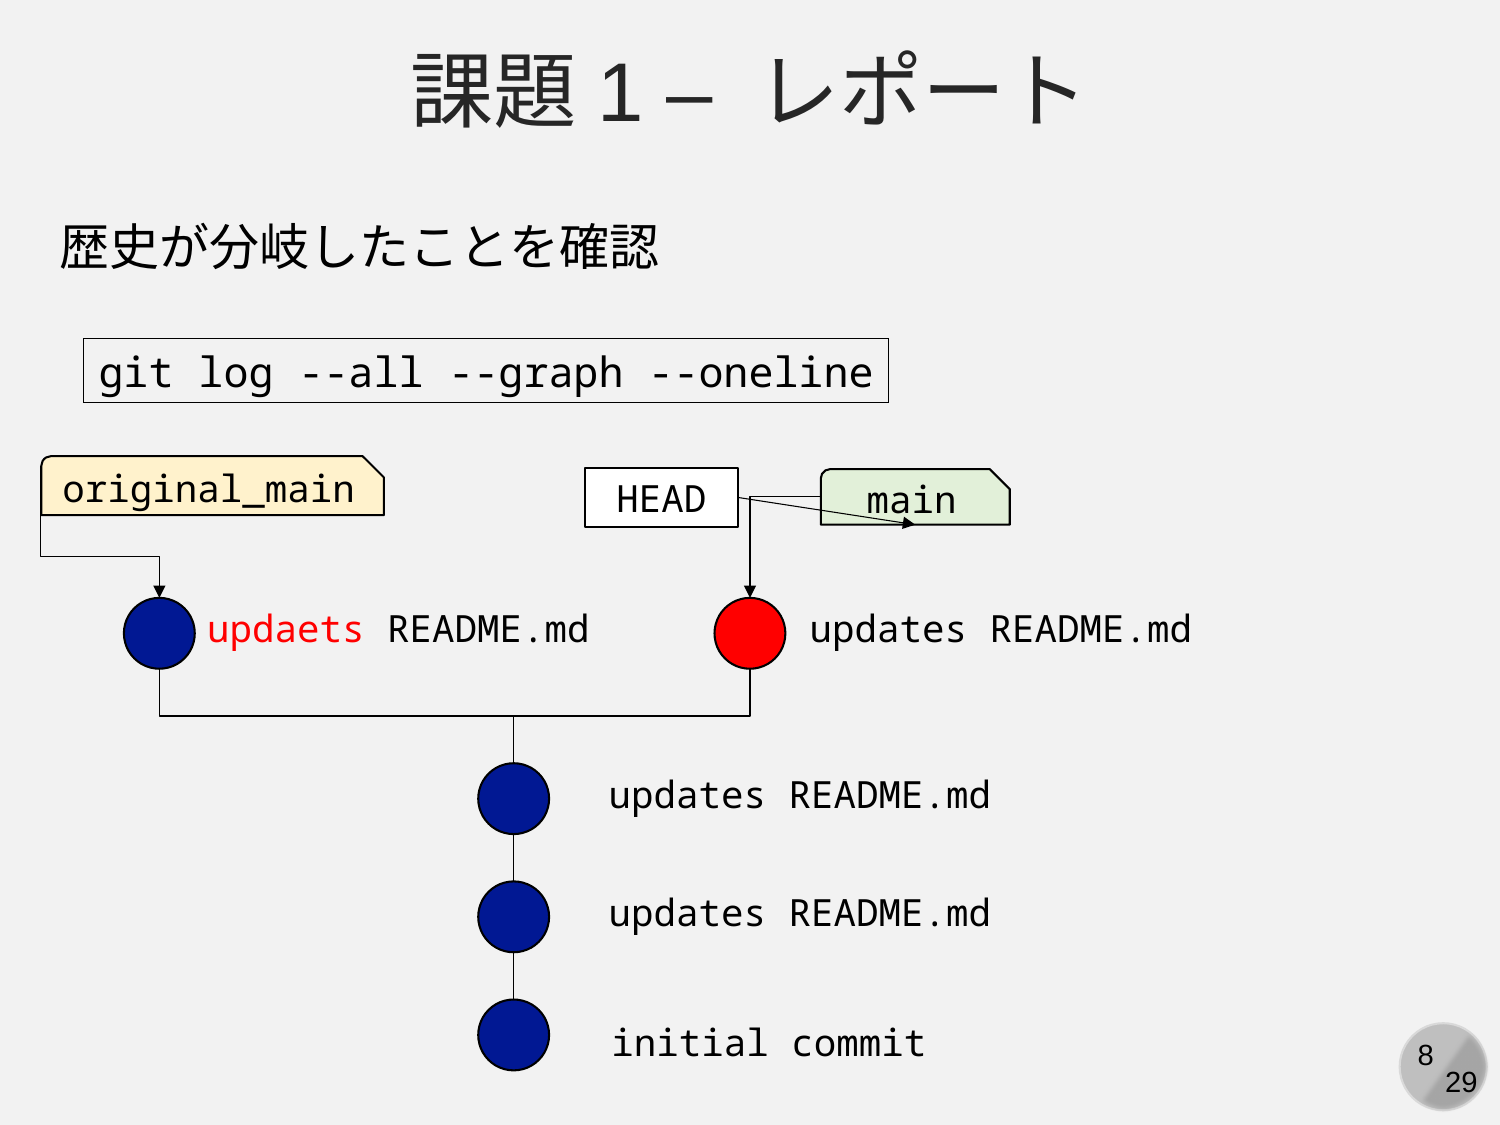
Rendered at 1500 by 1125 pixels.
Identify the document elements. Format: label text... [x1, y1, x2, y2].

text_box 歴史が分岐したことを確認 [44, 208, 675, 283]
text_box [477, 880, 551, 954]
text_box updaets README.md [384, 597, 584, 658]
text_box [796, 478, 870, 644]
text_box initial commit [596, 1011, 941, 1072]
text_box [584, 597, 680, 835]
text_box updates README.md [593, 881, 1006, 942]
text_box [713, 596, 787, 670]
text_box main [819, 468, 1011, 526]
text_box [122, 596, 192, 670]
text_box updaets README.md [192, 597, 289, 658]
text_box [144, 529, 228, 584]
text_box updates README.md [794, 597, 1207, 658]
text_box git log --all --graph --oneline [83, 338, 889, 403]
list 課題1 – レポート [0, 31, 1500, 155]
text_box updates README.md [680, 763, 1006, 823]
text_box HEAD [584, 467, 739, 528]
text_box original_main [40, 455, 385, 517]
text_box [477, 998, 551, 1072]
text_box [477, 762, 551, 836]
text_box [289, 538, 384, 894]
